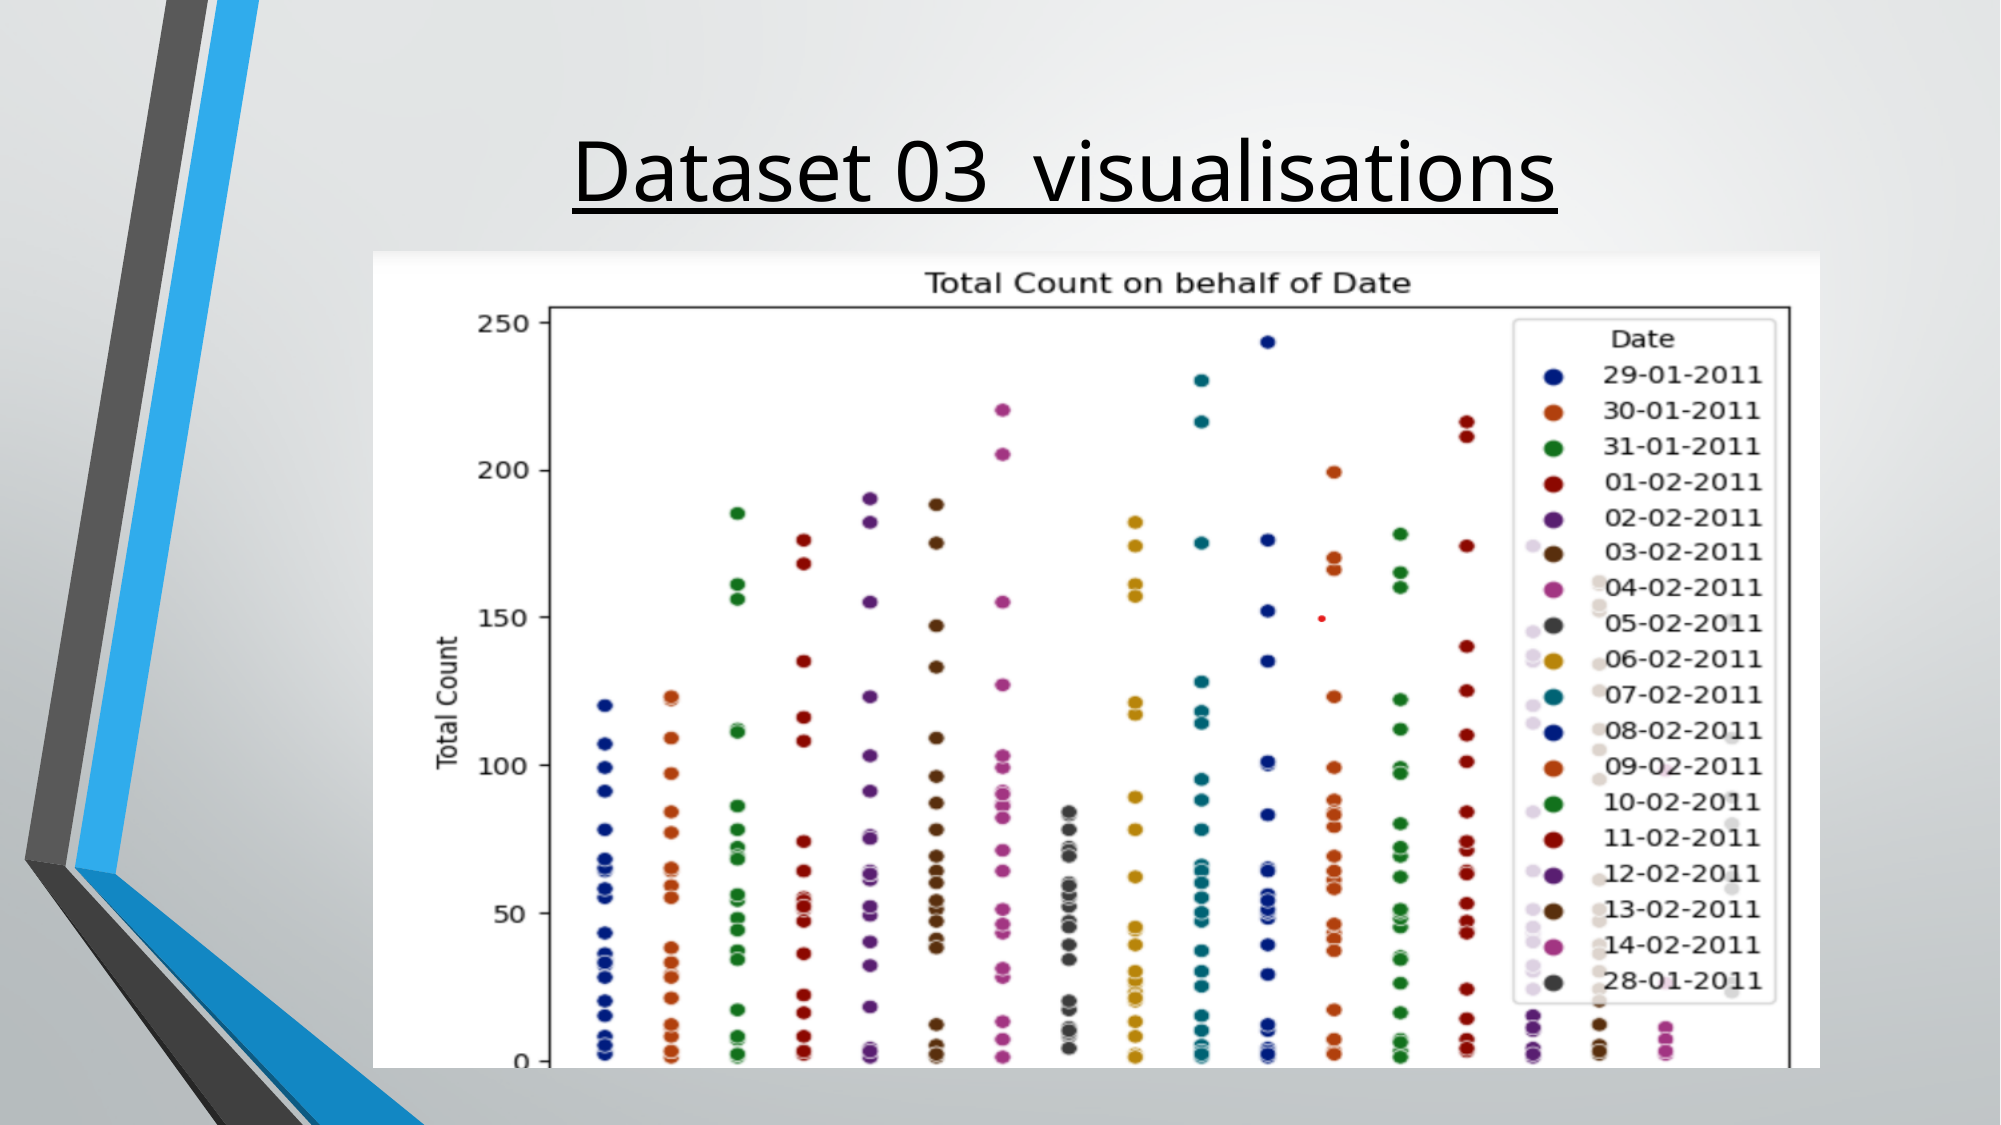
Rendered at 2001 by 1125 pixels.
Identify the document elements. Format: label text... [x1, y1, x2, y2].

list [372, 251, 1820, 1069]
title Dataset 03 visualisations [243, 57, 1887, 279]
